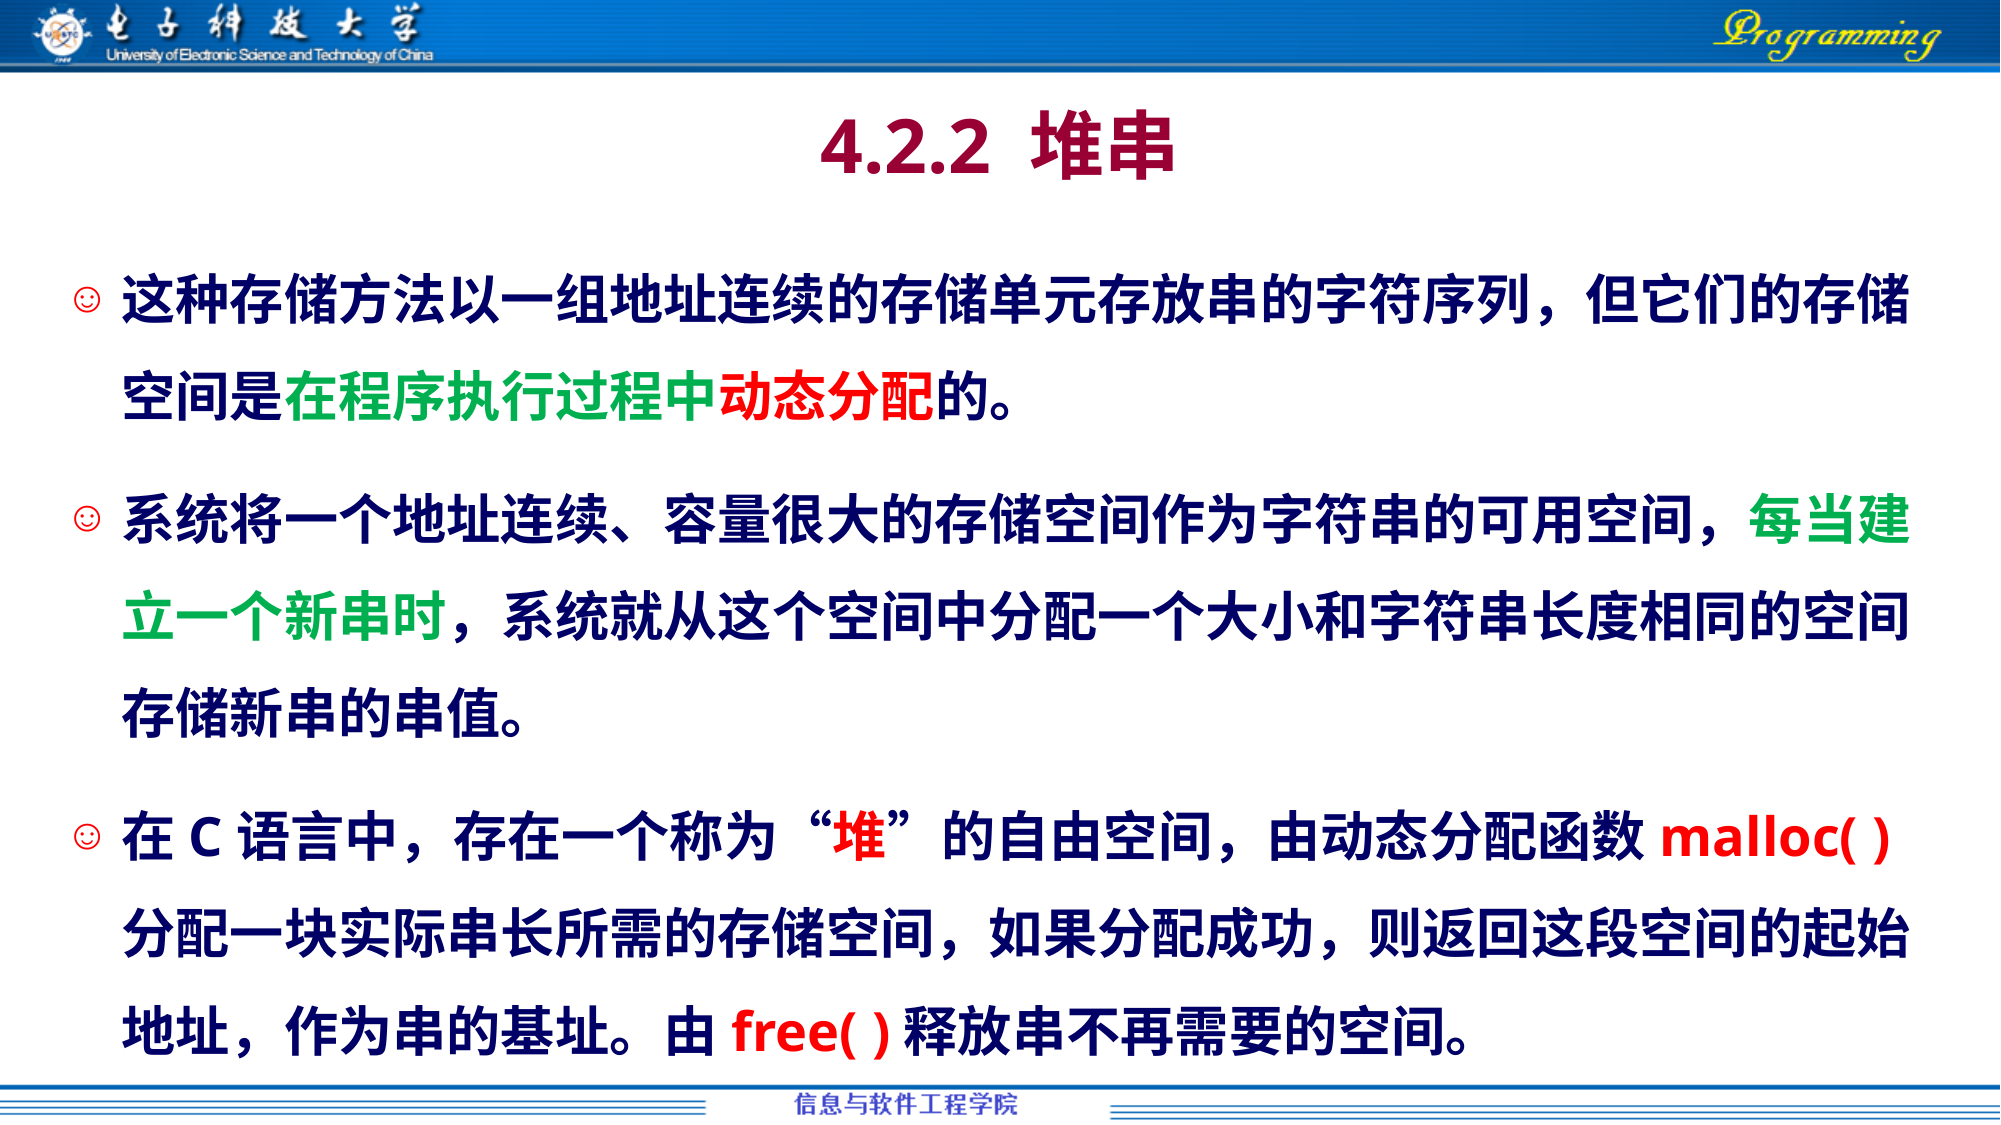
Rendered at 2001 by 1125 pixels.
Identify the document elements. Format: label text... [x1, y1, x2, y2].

picture [0, 0, 2000, 1125]
title 4.2.2 堆串 [150, 87, 1850, 200]
list 这种存储方法以一组地址连续的存储单元存放串的字符序列，但它们的存储空间是在程序执行过程中动态分配的。 系统将一个地址连续、容量很大的存储空间作为字符串的可用空间，每当建立一个新串时，系统就从这个空间中分配一个大小和字符串长度相同的空间存储新串的串值。 在C语言中，存在一个称为“堆”的自由空间，由动态分配函数malloc( )分配一块实际串长所需的存储空间，如果分配成功，则返回这段空间的起始地址，作为串的基址。由free( )释放串不再需要的空间。 [50, 224, 1950, 1075]
